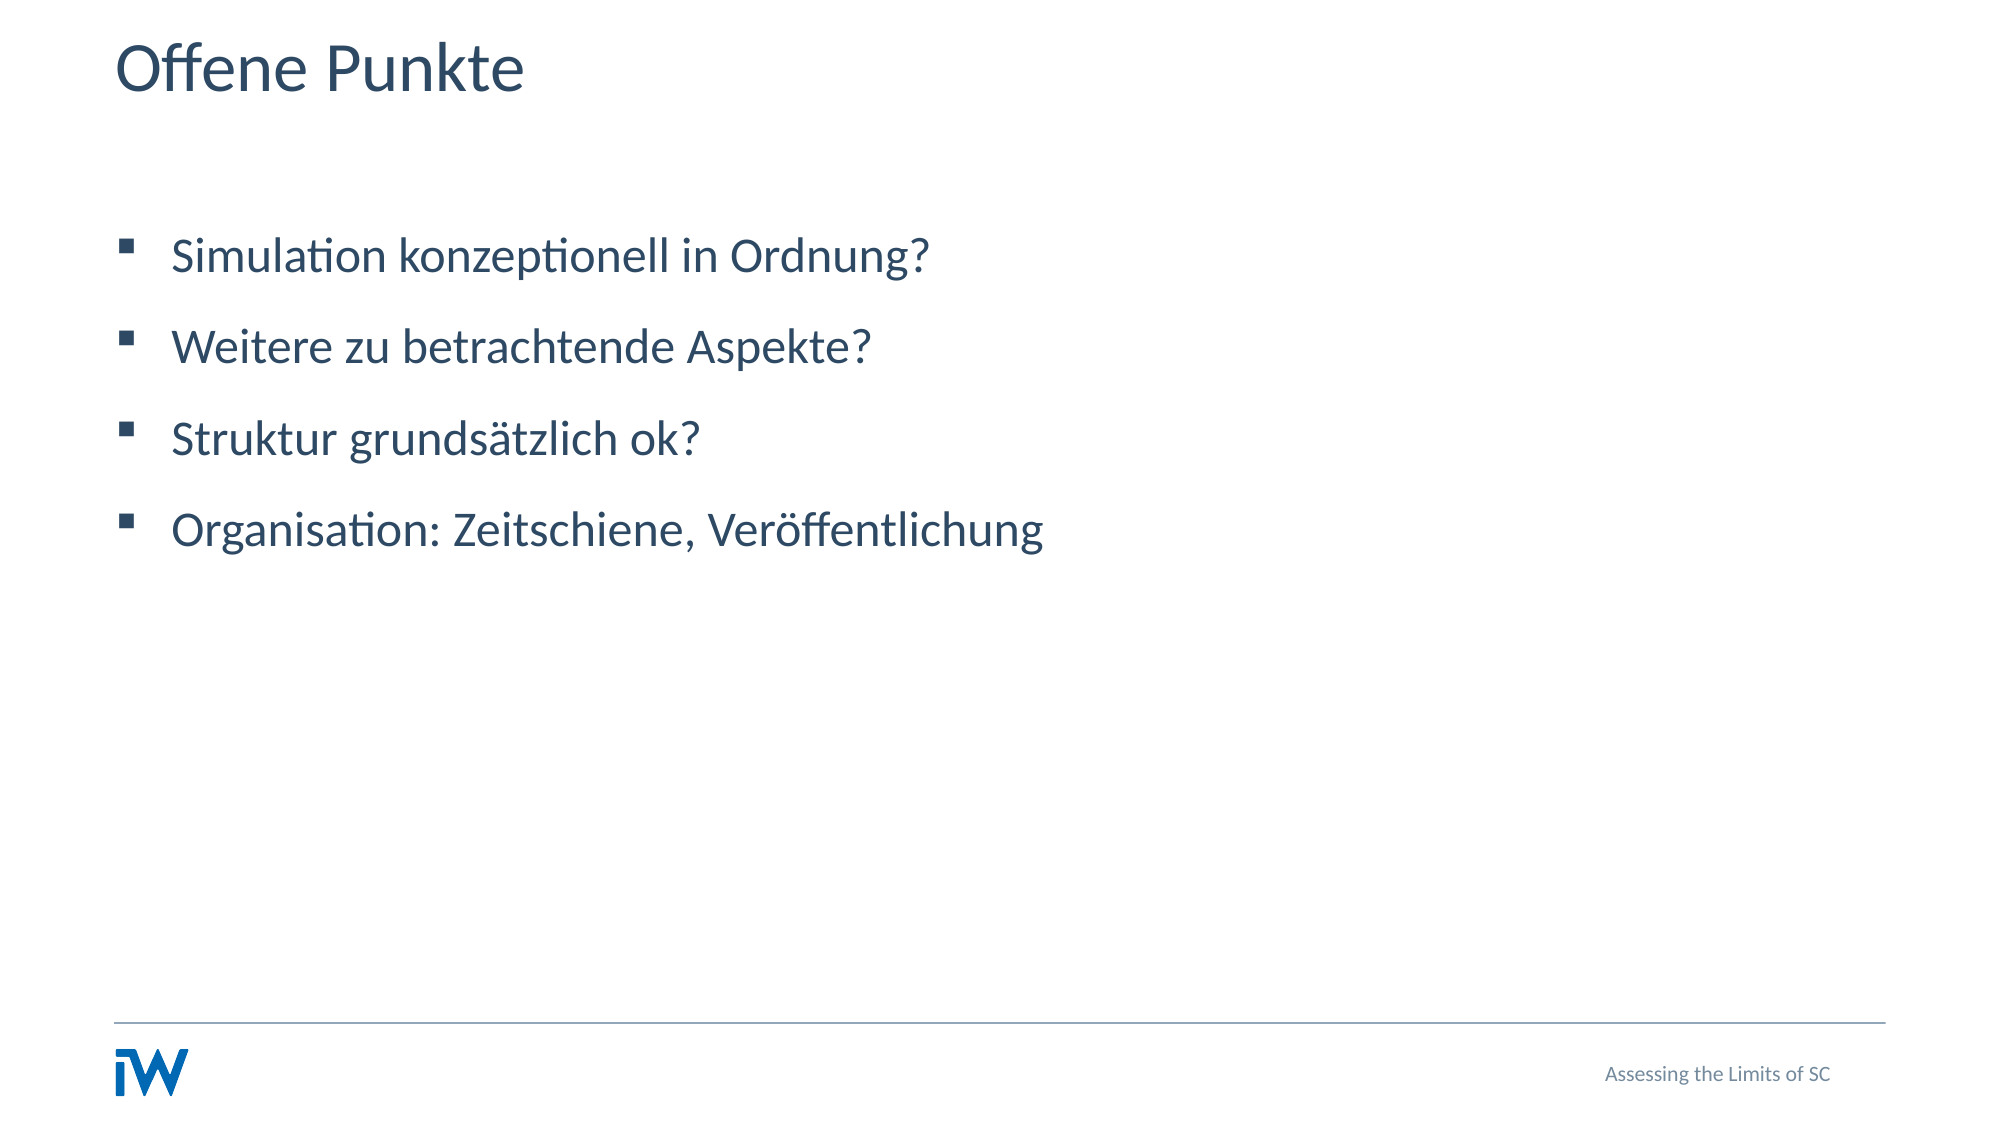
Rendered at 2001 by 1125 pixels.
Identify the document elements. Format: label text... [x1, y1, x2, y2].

list Simulation konzeptionell in Ordnung? Weitere zu betrachtende Aspekte? Struktur grundsätzlich ok? Organisation: Zeitschiene, Veröffentlichung [115, 229, 1887, 962]
picture [80, 1013, 224, 1125]
title Offene Punkte [115, 30, 1886, 126]
footer Assessing the Limits of SC [905, 1042, 1831, 1103]
